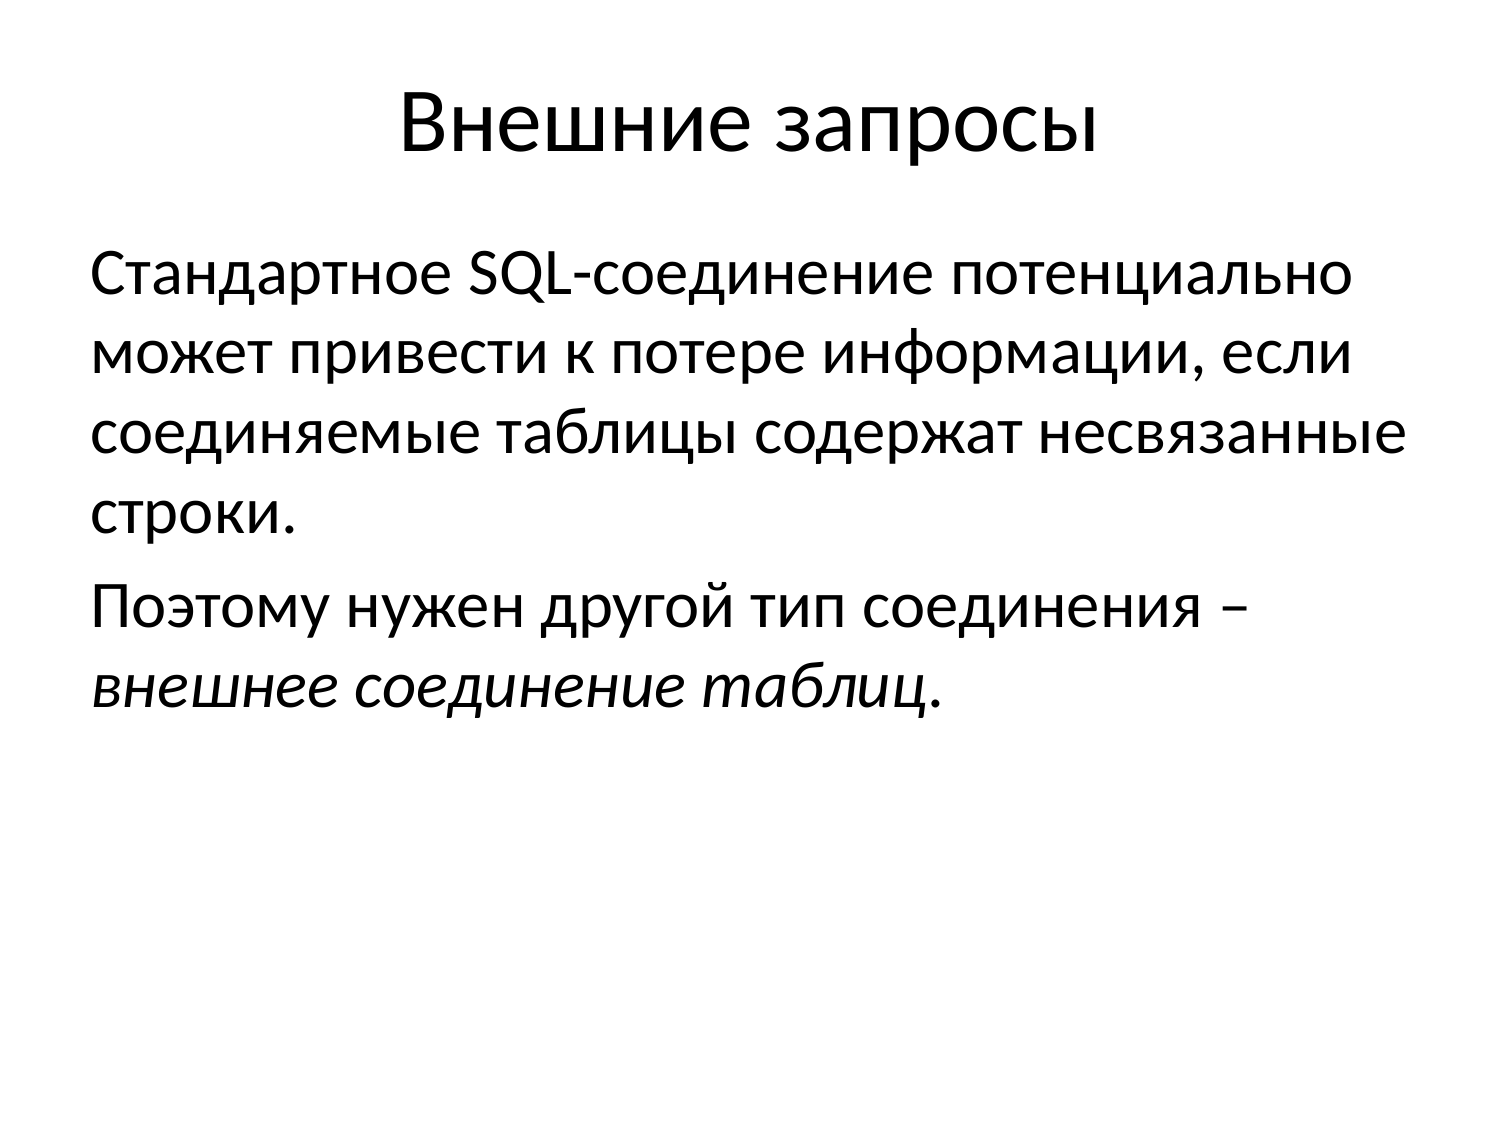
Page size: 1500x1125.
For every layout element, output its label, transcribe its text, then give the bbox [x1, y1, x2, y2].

list Стандартное SQL-соединение потенциально может привести к потере информации, если соединяемые таблицы содержат несвязанные строки. Поэтому нужен другой тип соединения – внешнее соединение таблиц. [75, 219, 1425, 1005]
title Внешние запросы [75, 45, 1425, 185]
